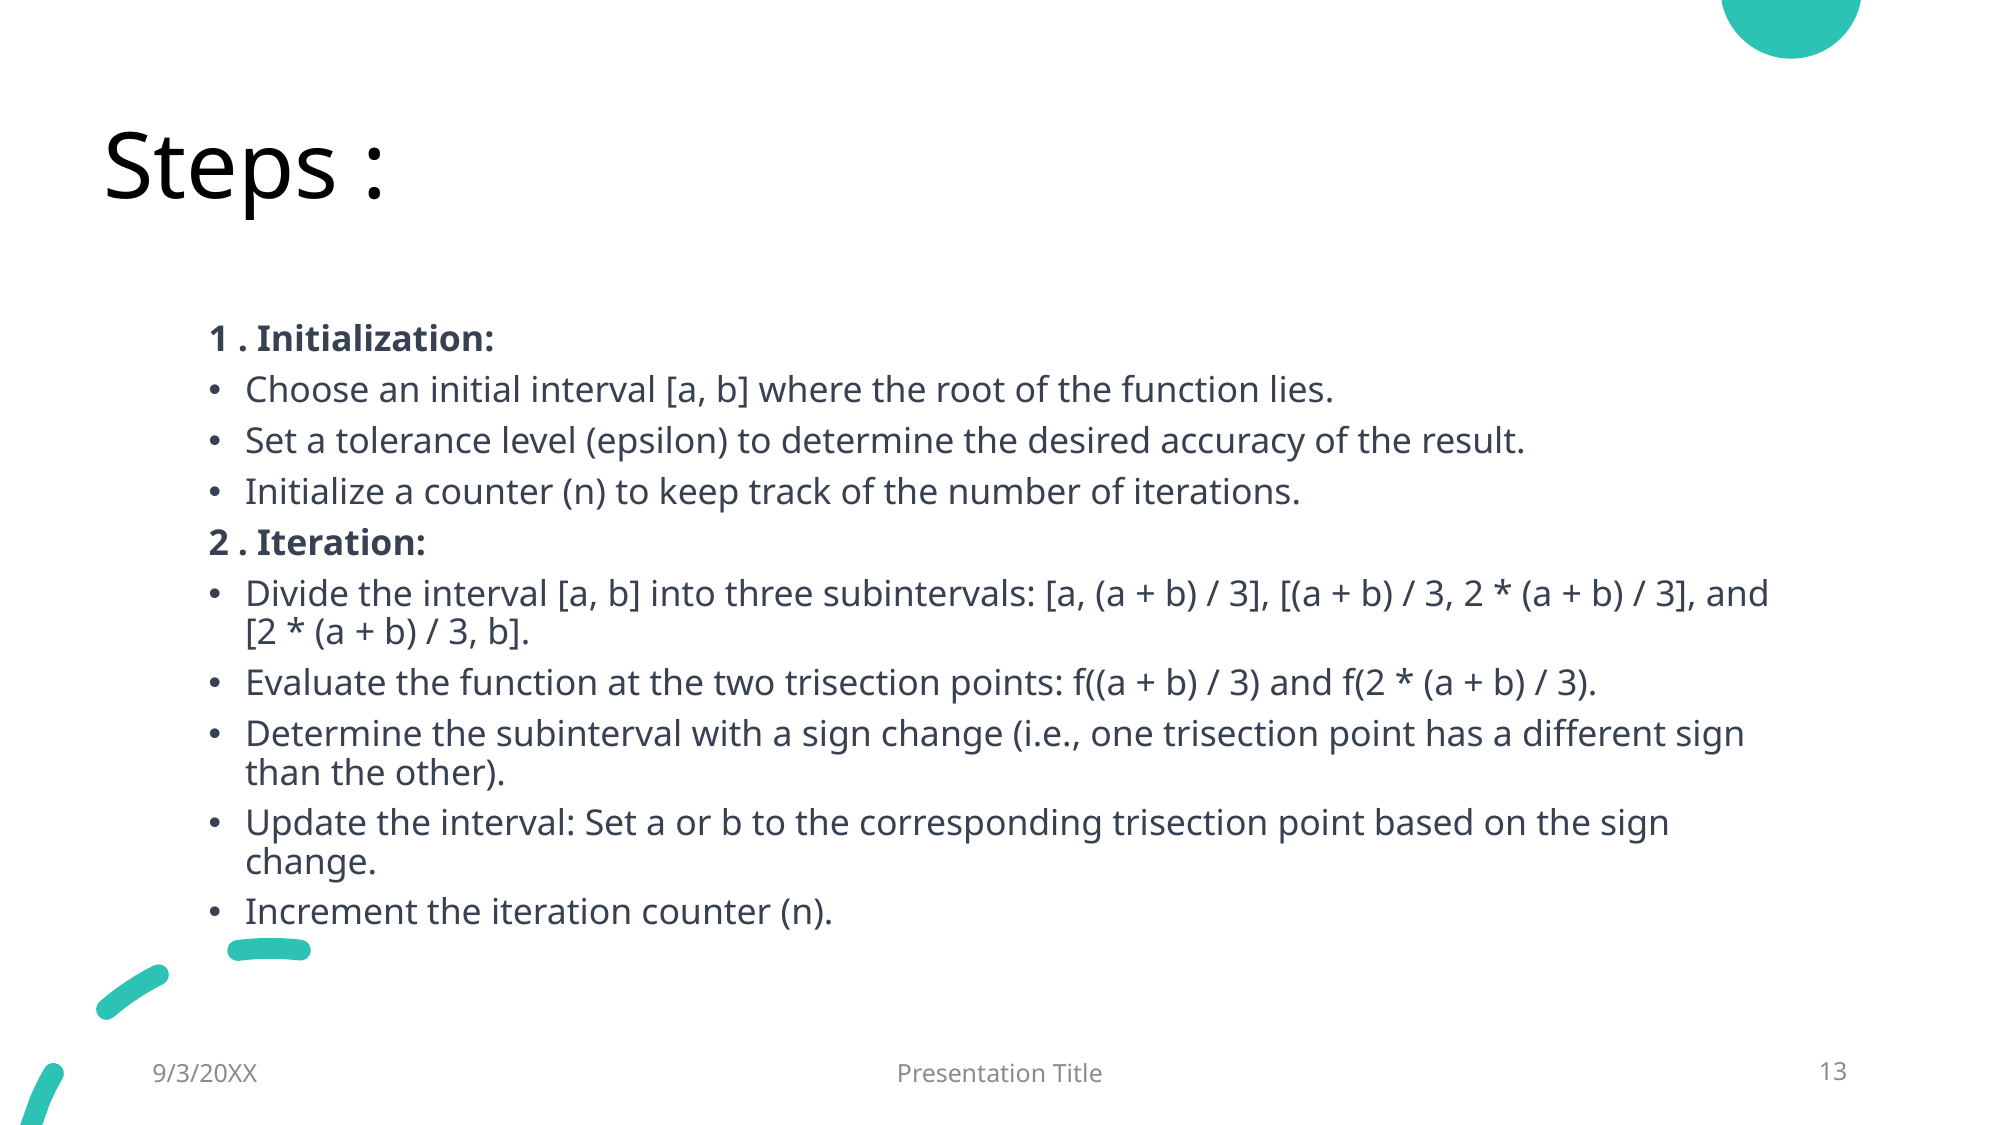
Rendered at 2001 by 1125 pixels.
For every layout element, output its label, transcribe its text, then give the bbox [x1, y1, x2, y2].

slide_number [137, 1042, 588, 1103]
footer Presentation Title [662, 1042, 1338, 1103]
title Steps : [88, 59, 1814, 278]
slide_number 13 [1412, 1042, 1863, 1103]
list 1 . Initialization: Choose an initial interval [a, b] where the root of the function lies. Set a tolerance level (epsilon) to determine the desired accuracy of the result. Initialize a counter (n) to keep track of the number of iterations. 2 . Iteration: Divide the interval [a, b] into three subintervals: [a, (a + b) / 3], [(a + b) / 3, 2 * (a + b) / 3], and [2 * (a + b) / 3, b]. Evaluate the function at the two trisection points: f((a + b) / 3) and f(2 * (a + b) / 3). Determine the subinterval with a sign change (i.e., one trisection point has a different sign than the other). Update the interval: Set a or b to the corresponding trisection point based on the sign change. Increment the iteration counter (n). [193, 313, 1806, 947]
